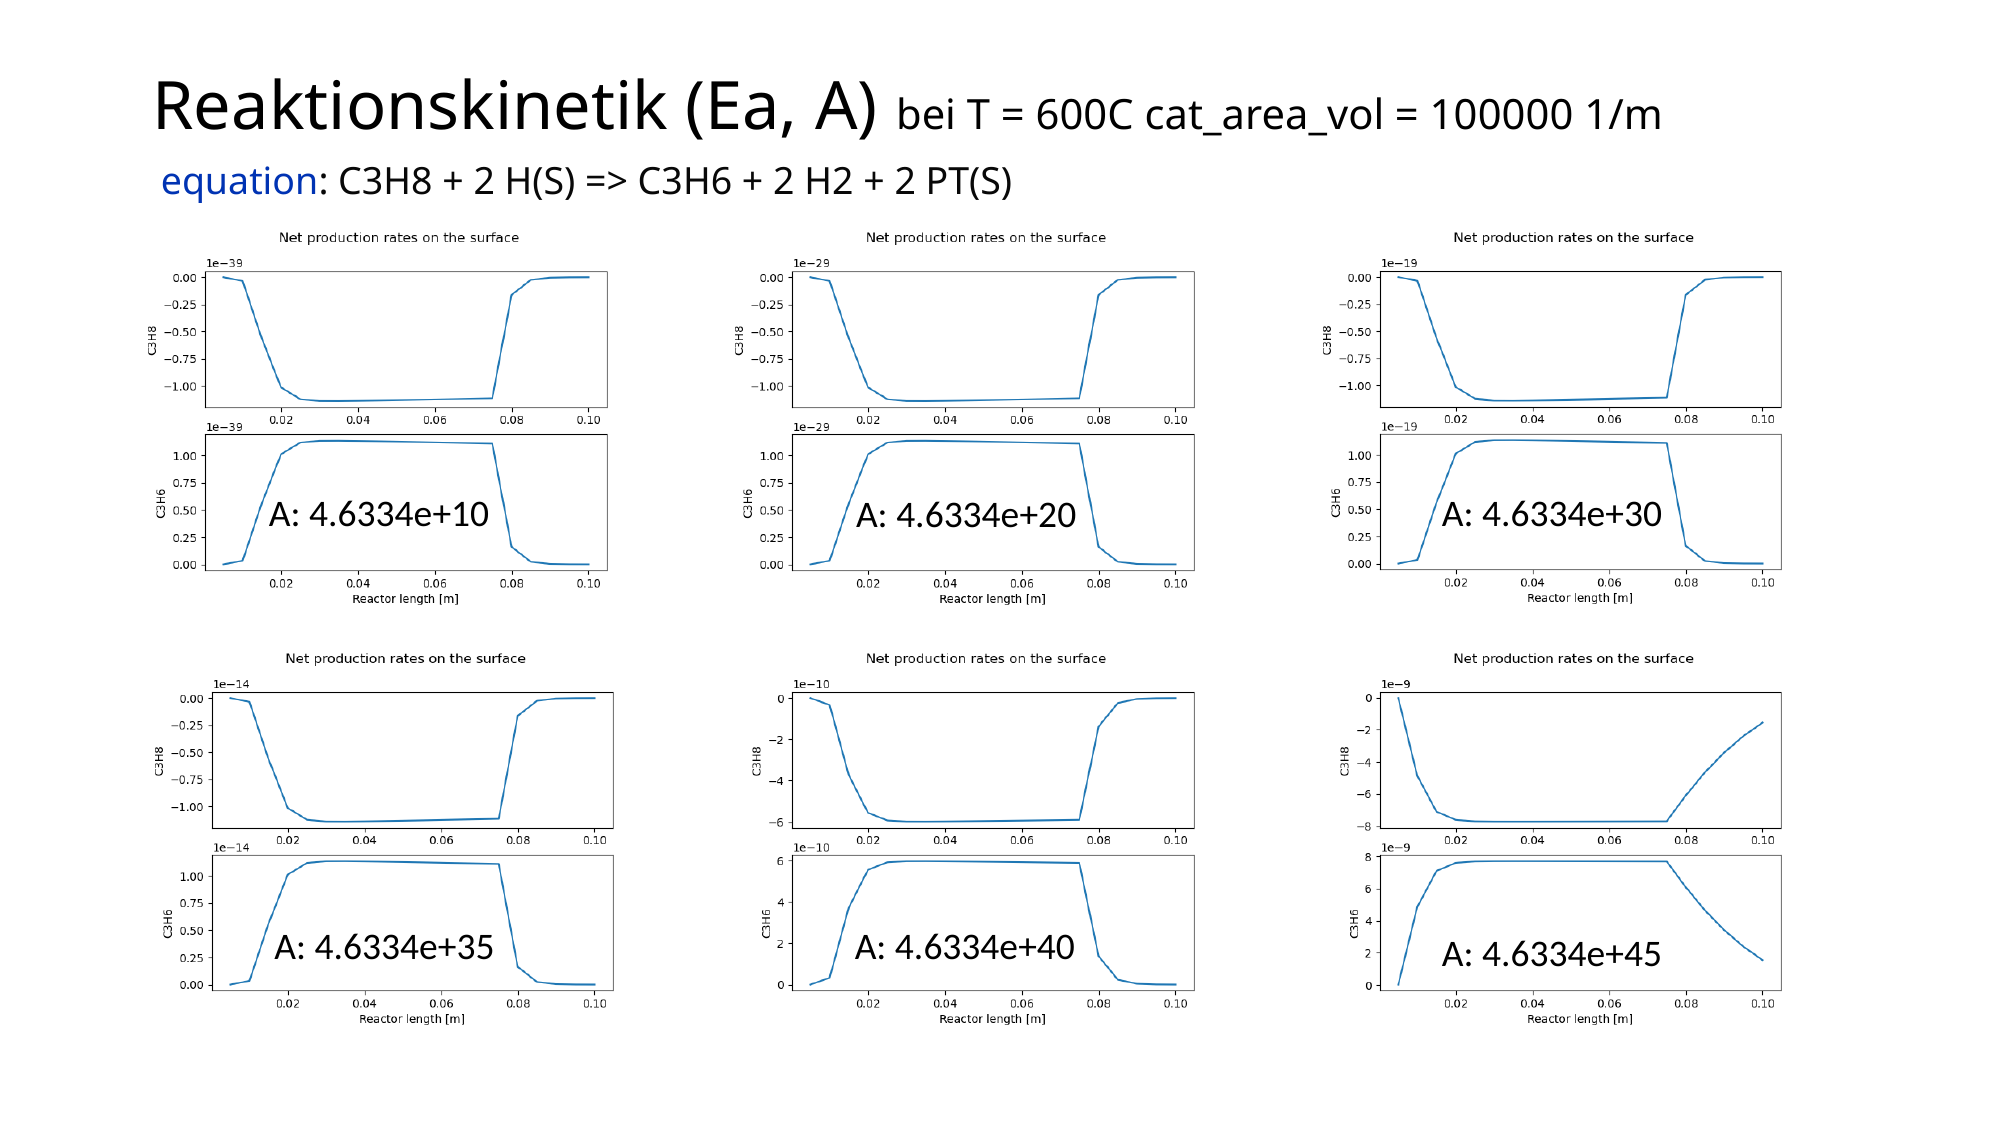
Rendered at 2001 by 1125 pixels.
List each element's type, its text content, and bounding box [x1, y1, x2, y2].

picture [147, 645, 664, 1033]
picture [1315, 224, 1832, 613]
picture [140, 224, 658, 613]
picture [727, 645, 1245, 1033]
picture [1315, 645, 1832, 1033]
text_box equation: C3H8 + 2 H(S) => C3H6 + 2 H2 + 2 PT(S) [146, 149, 1147, 210]
title Reaktionskinetik (Ea, A) bei T = 600C cat_area_vol = 100000 1/m [137, 59, 1863, 157]
picture [727, 224, 1245, 613]
